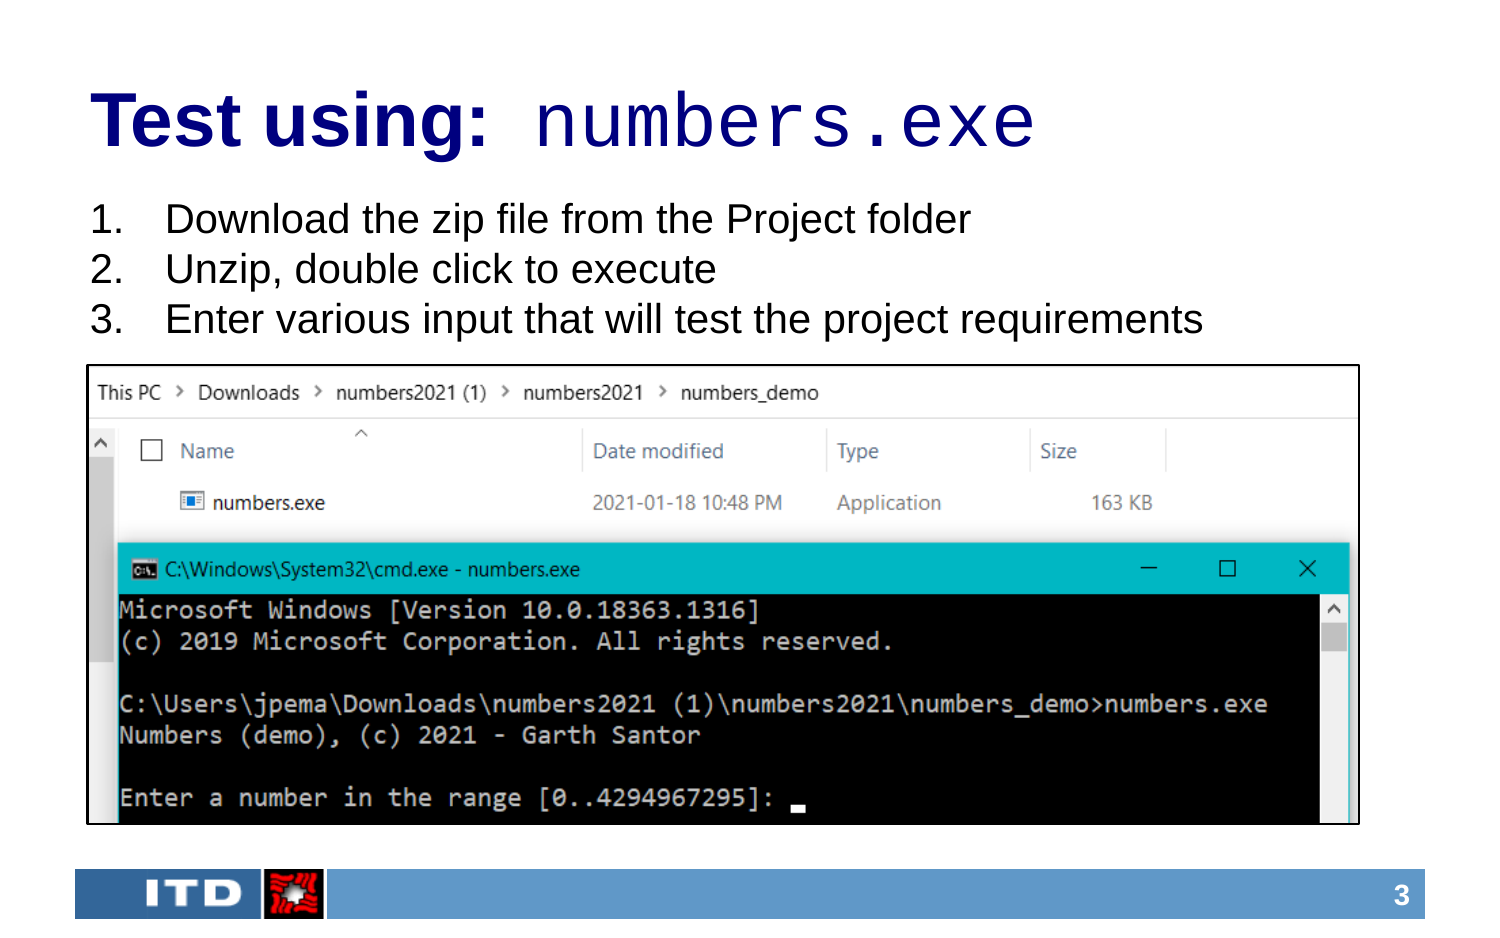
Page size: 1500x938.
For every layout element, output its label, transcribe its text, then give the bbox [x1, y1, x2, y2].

title Test using: numbers.exe [74, 37, 1426, 195]
slide_number 3 [1074, 869, 1426, 920]
text_box Download the zip file from the Project folder Unzip, double click to execute Enter various input that will test the project requirements [75, 184, 1233, 350]
picture [75, 869, 1074, 919]
picture [88, 366, 1359, 824]
